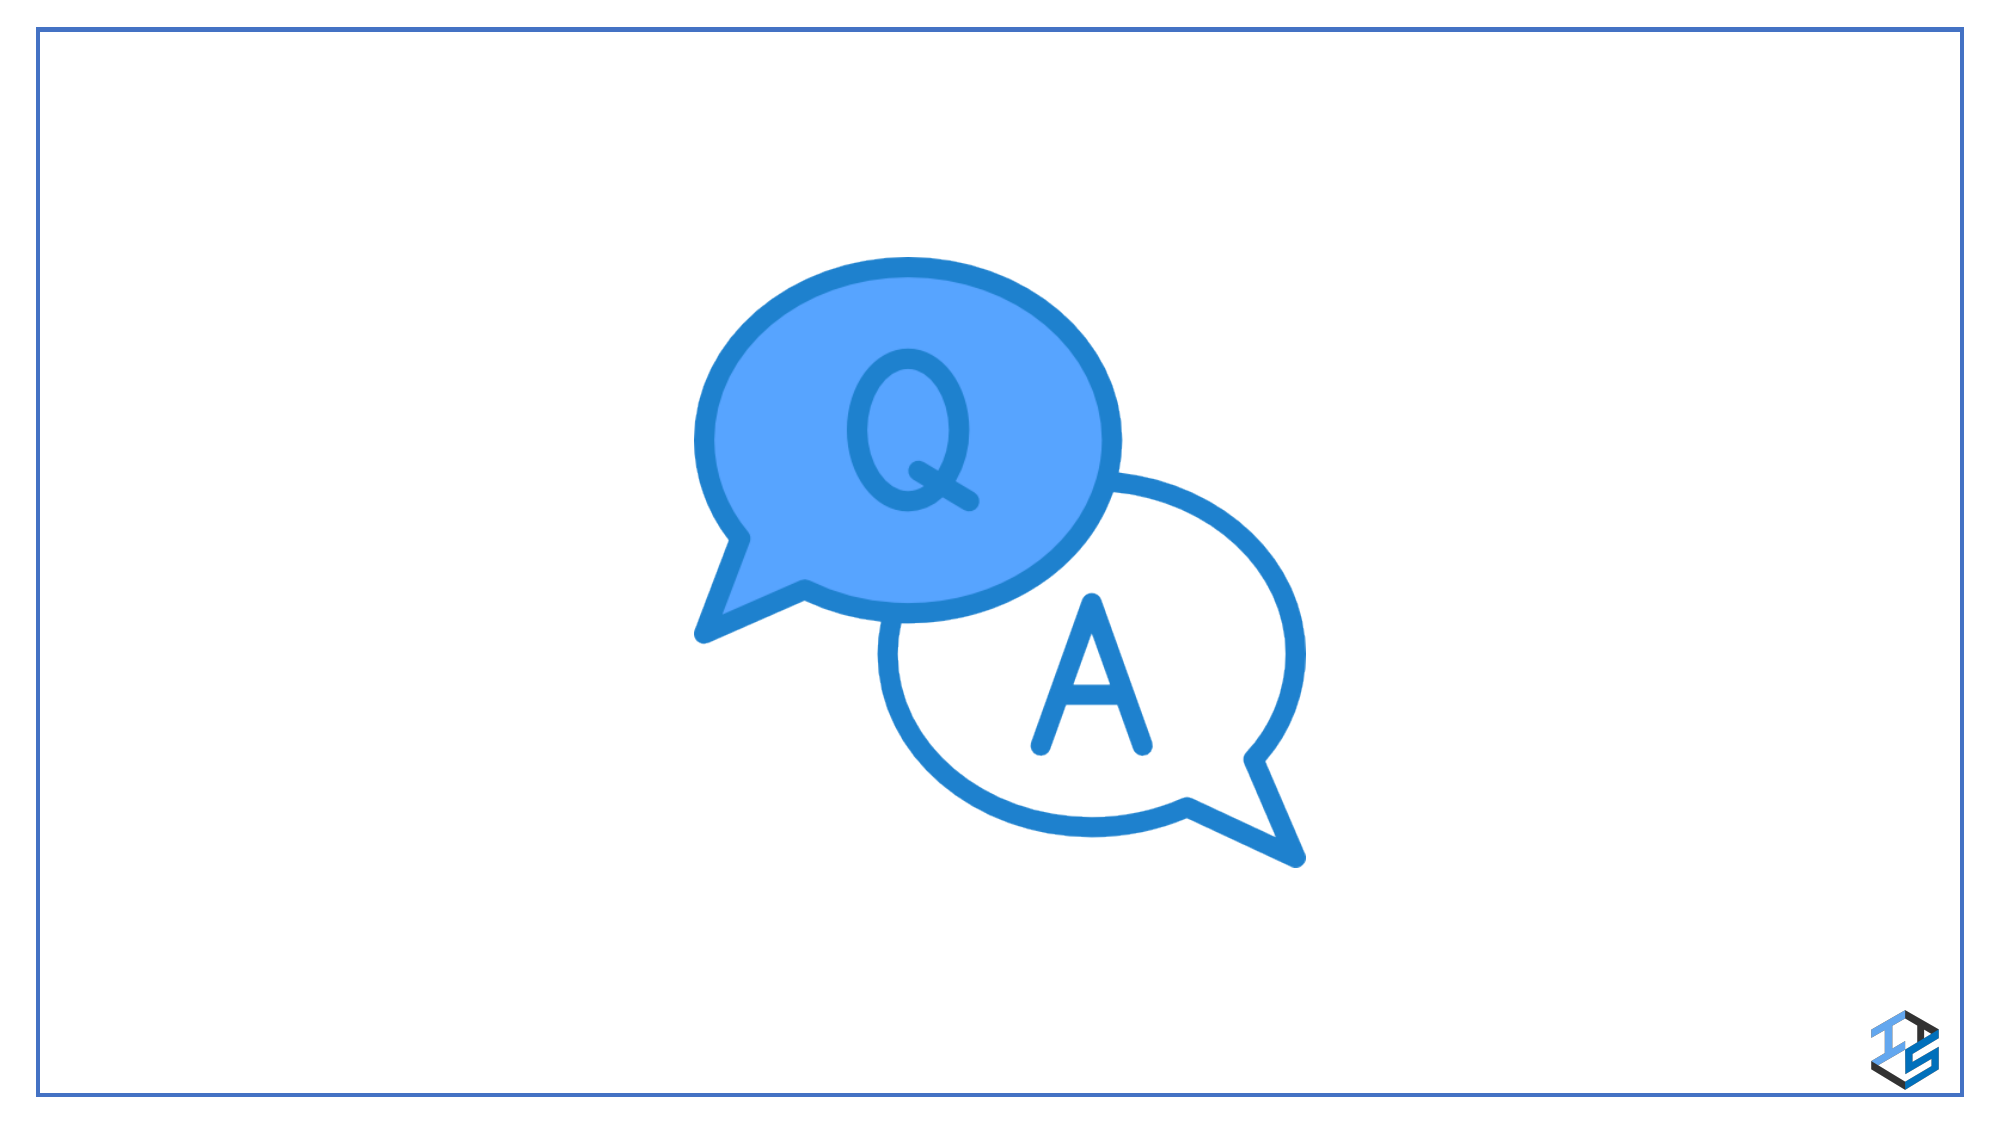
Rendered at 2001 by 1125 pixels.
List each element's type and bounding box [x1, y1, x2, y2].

picture [694, 257, 1306, 868]
picture [1864, 1009, 1946, 1092]
text_box [37, 29, 1963, 1096]
